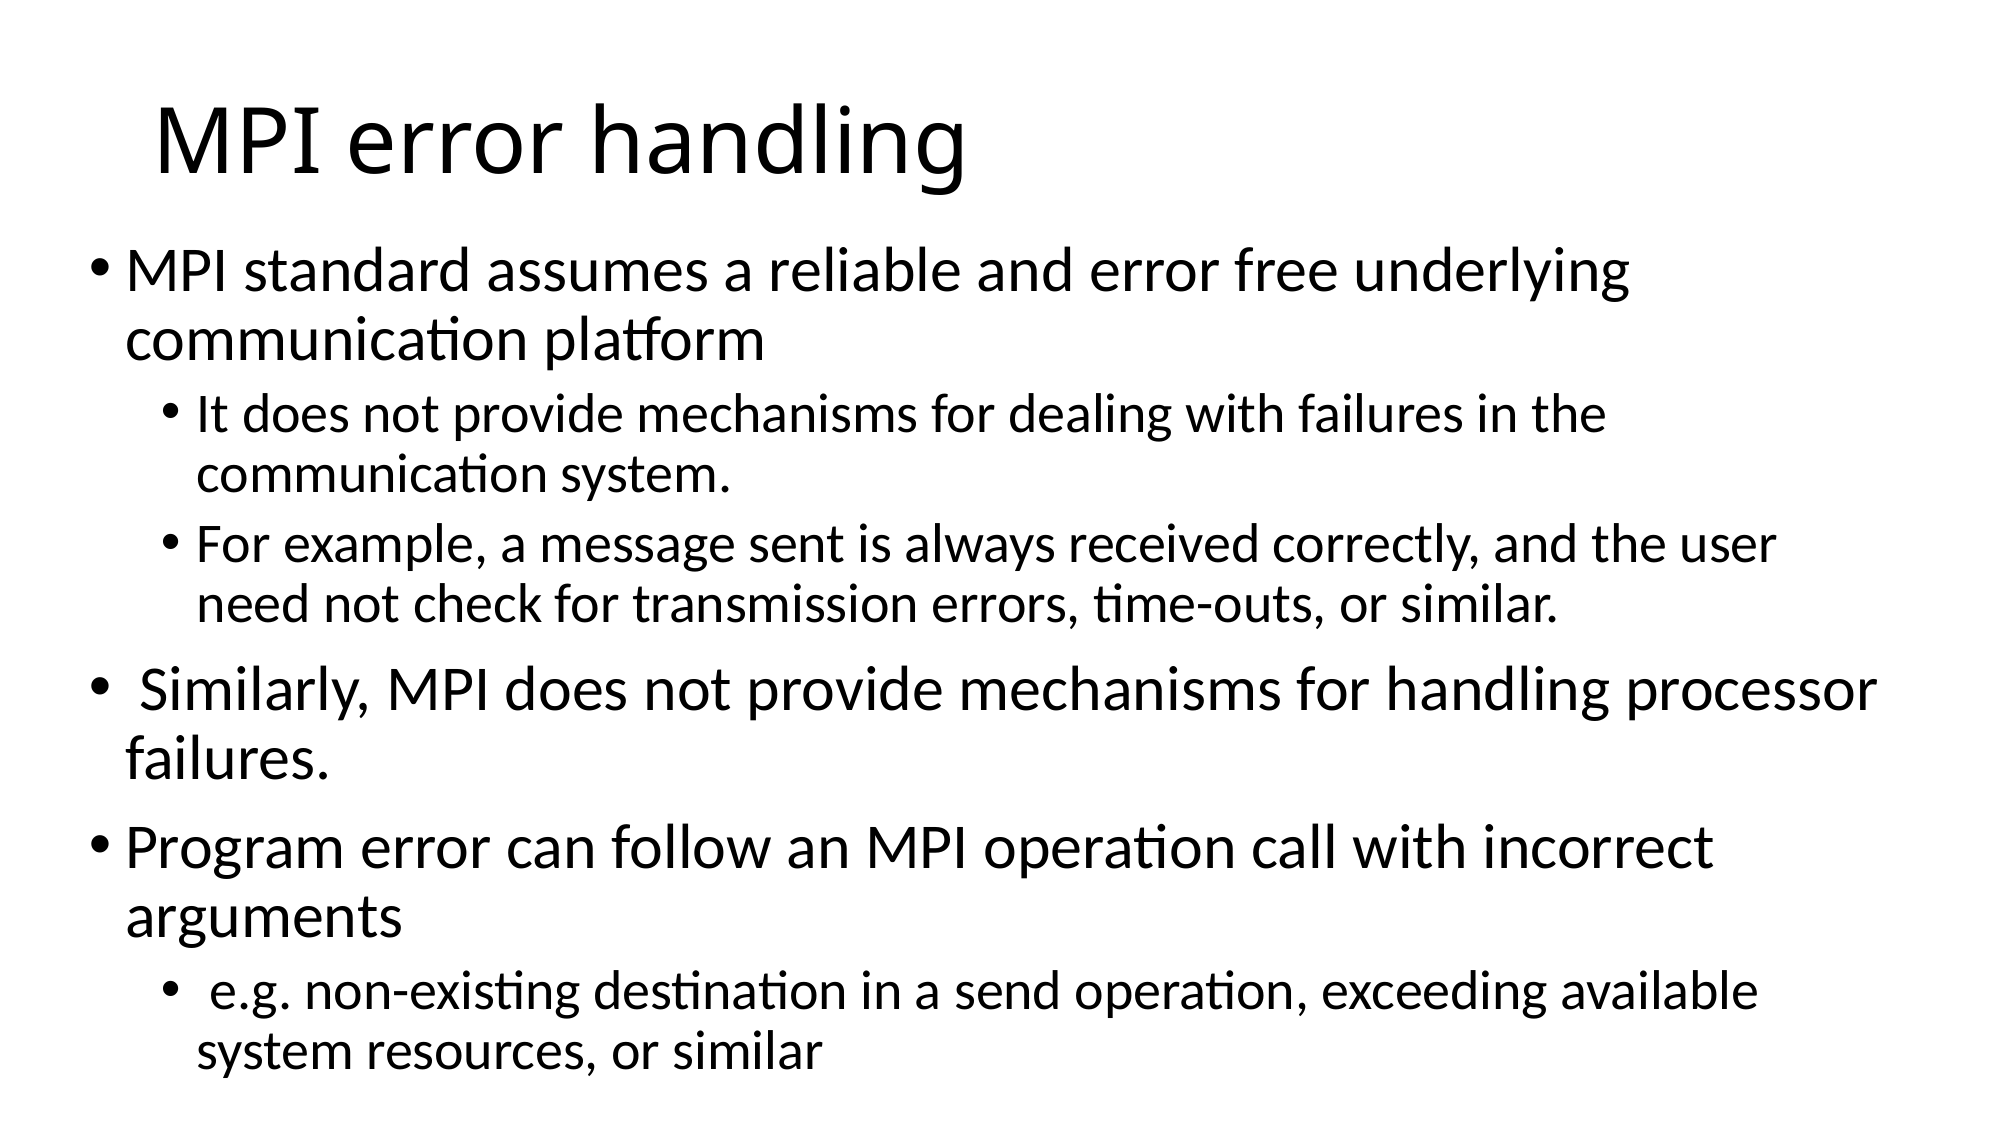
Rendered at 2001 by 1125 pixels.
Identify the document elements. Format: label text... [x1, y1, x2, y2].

list MPI standard assumes a reliable and error free underlying communication platform It does not provide mechanisms for dealing with failures in the communication system. For example, a message sent is always received correctly, and the user need not check for transmission errors, time-outs, or similar. Similarly, MPI does not provide mechanisms for handling processor failures. Program error can follow an MPI operation call with incorrect arguments e.g. non-existing destination in a send operation, exceeding available system resources, or similar [73, 228, 1905, 1092]
title MPI error handling [137, 59, 1863, 228]
